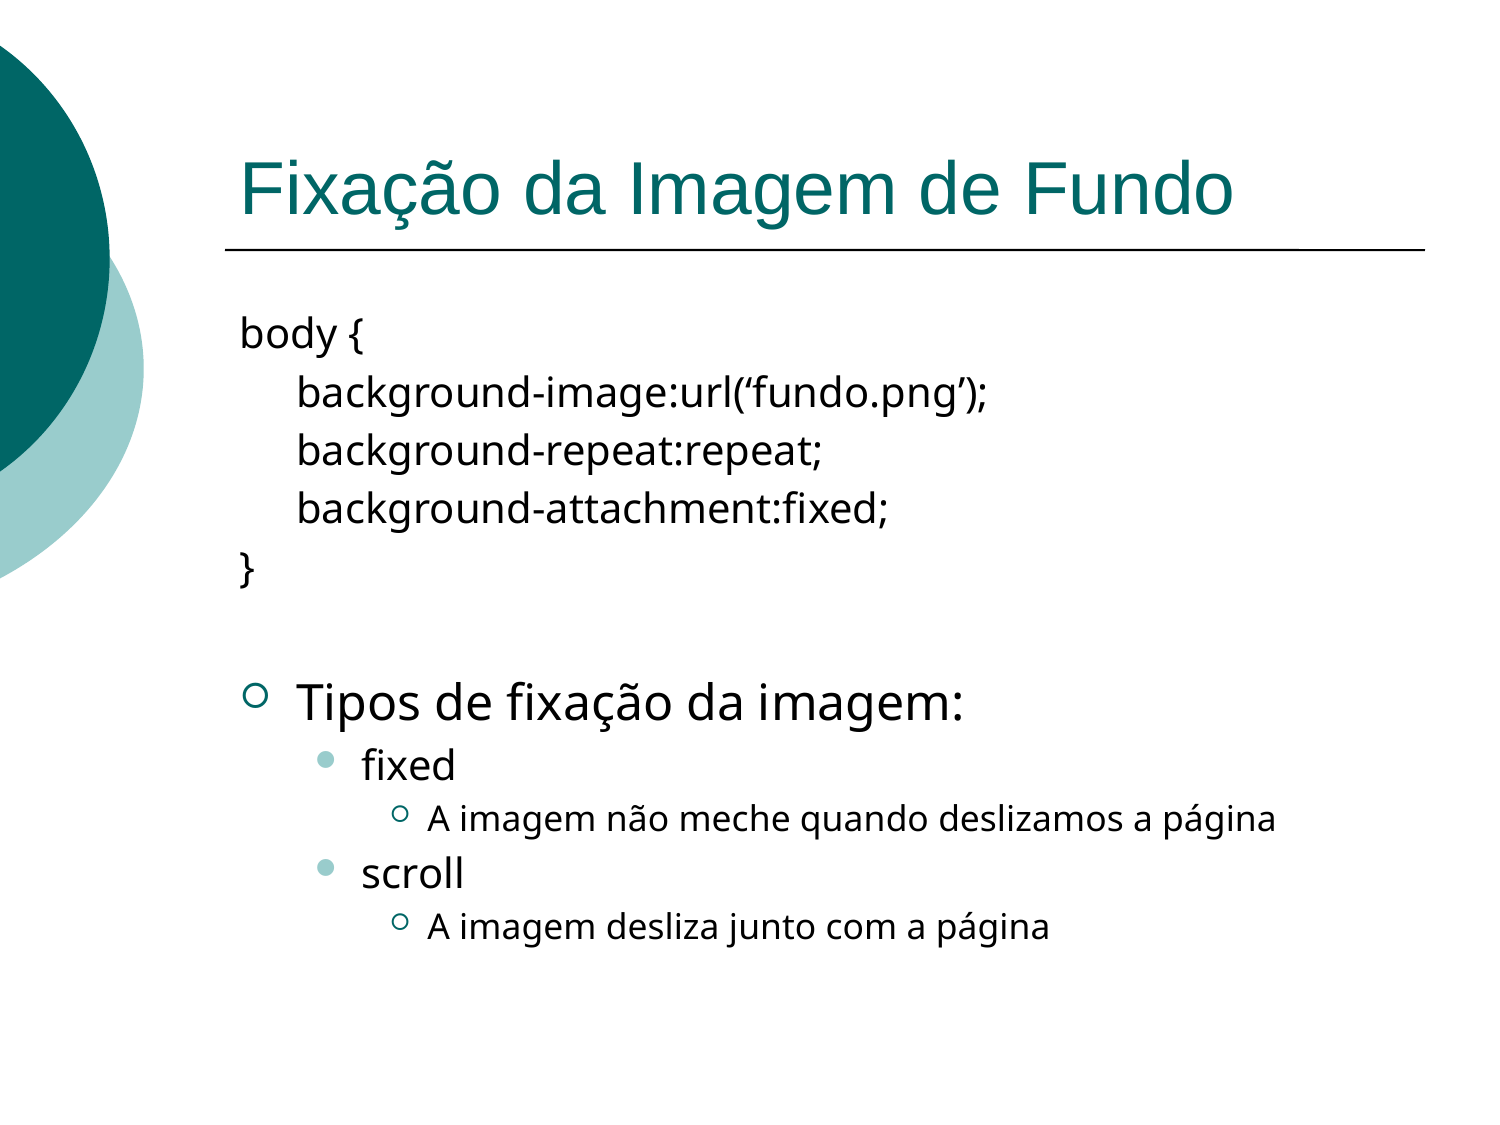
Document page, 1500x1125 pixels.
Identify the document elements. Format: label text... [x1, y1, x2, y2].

title Fixação da Imagem de Fundo [224, 49, 1425, 237]
list body { background-image:url(‘fundo.png’); background-repeat:repeat; background-attachment:fixed; } Tipos de fixação da imagem: fixed A imagem não meche quando deslizamos a página scroll A imagem desliza junto com a página [224, 299, 1425, 1079]
